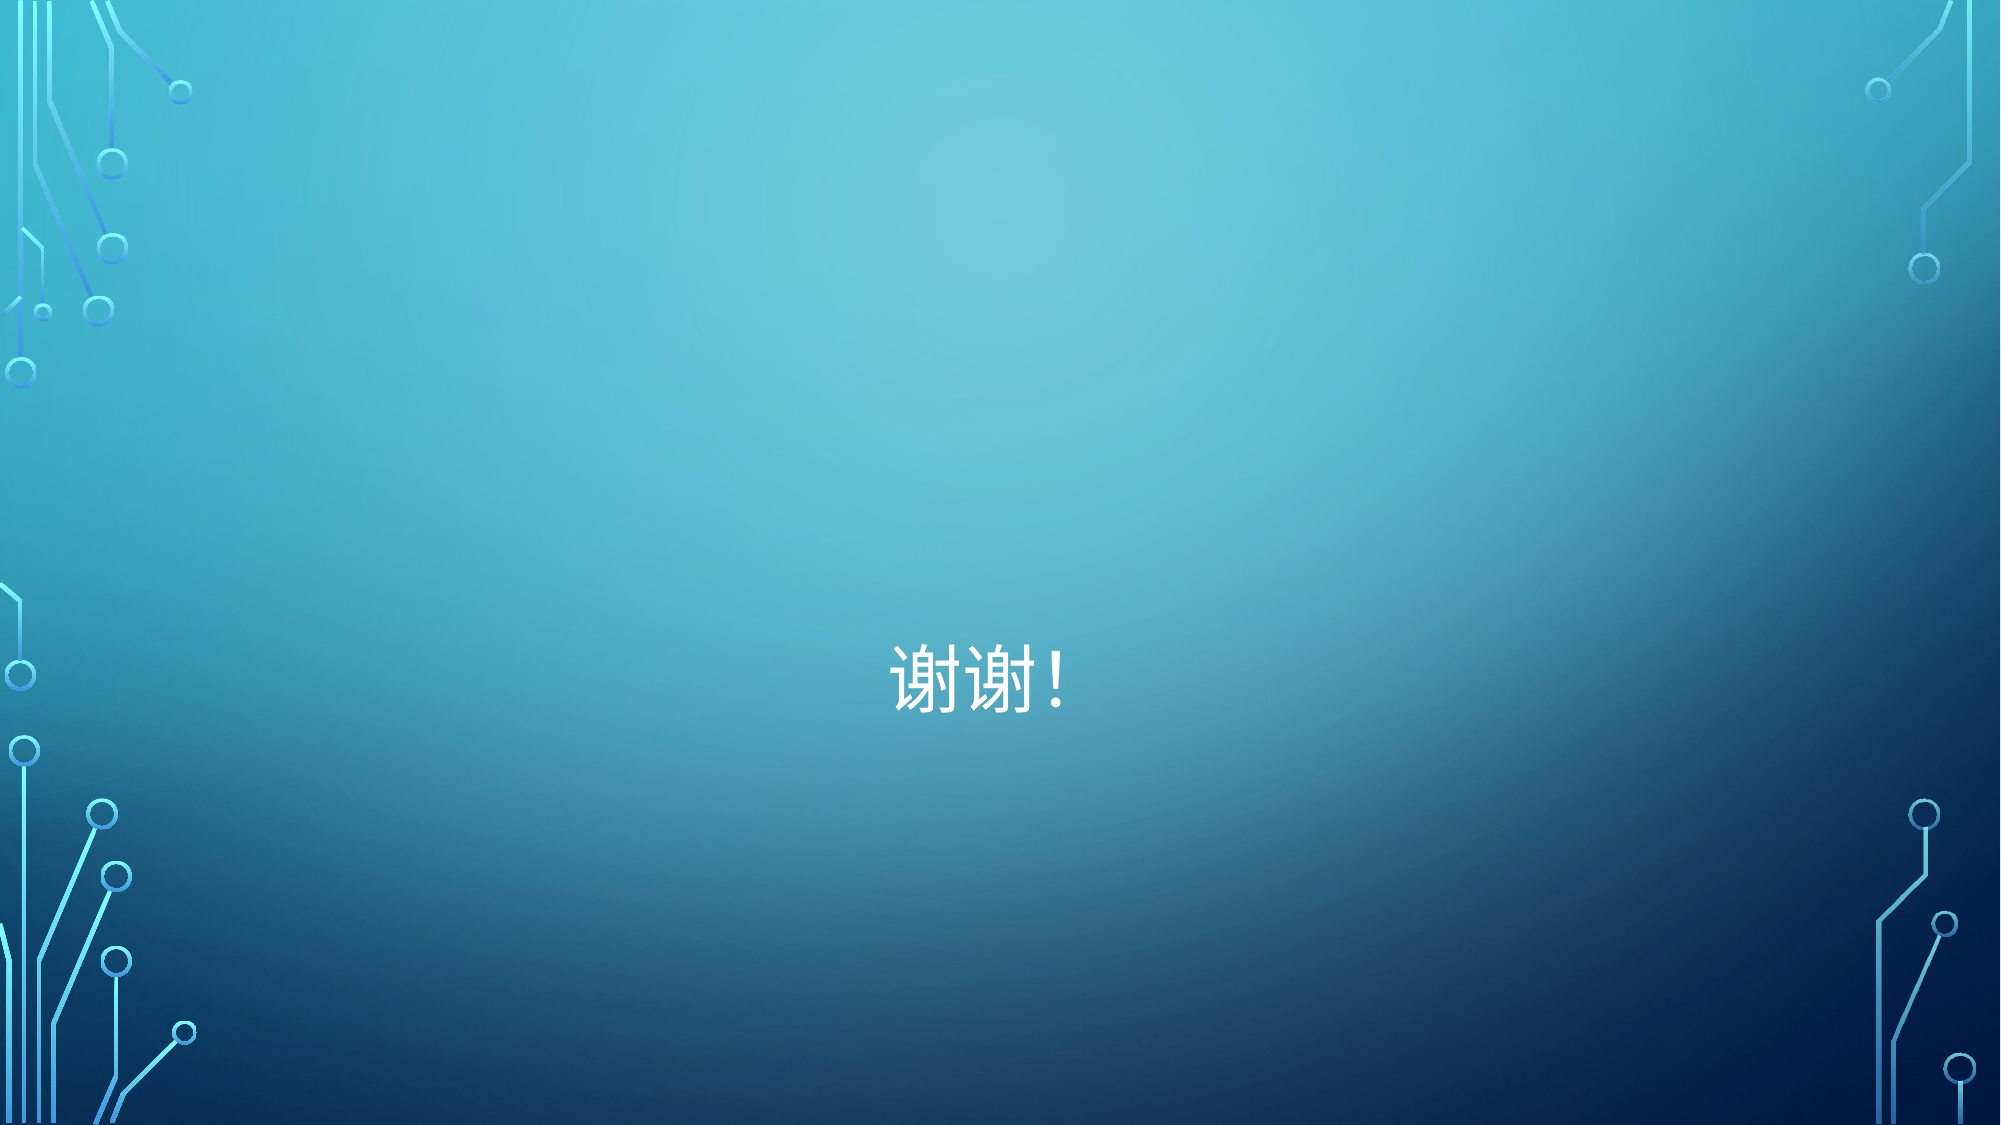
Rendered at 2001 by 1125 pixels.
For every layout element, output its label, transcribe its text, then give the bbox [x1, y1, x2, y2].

title 谢谢！ [872, 562, 2000, 805]
